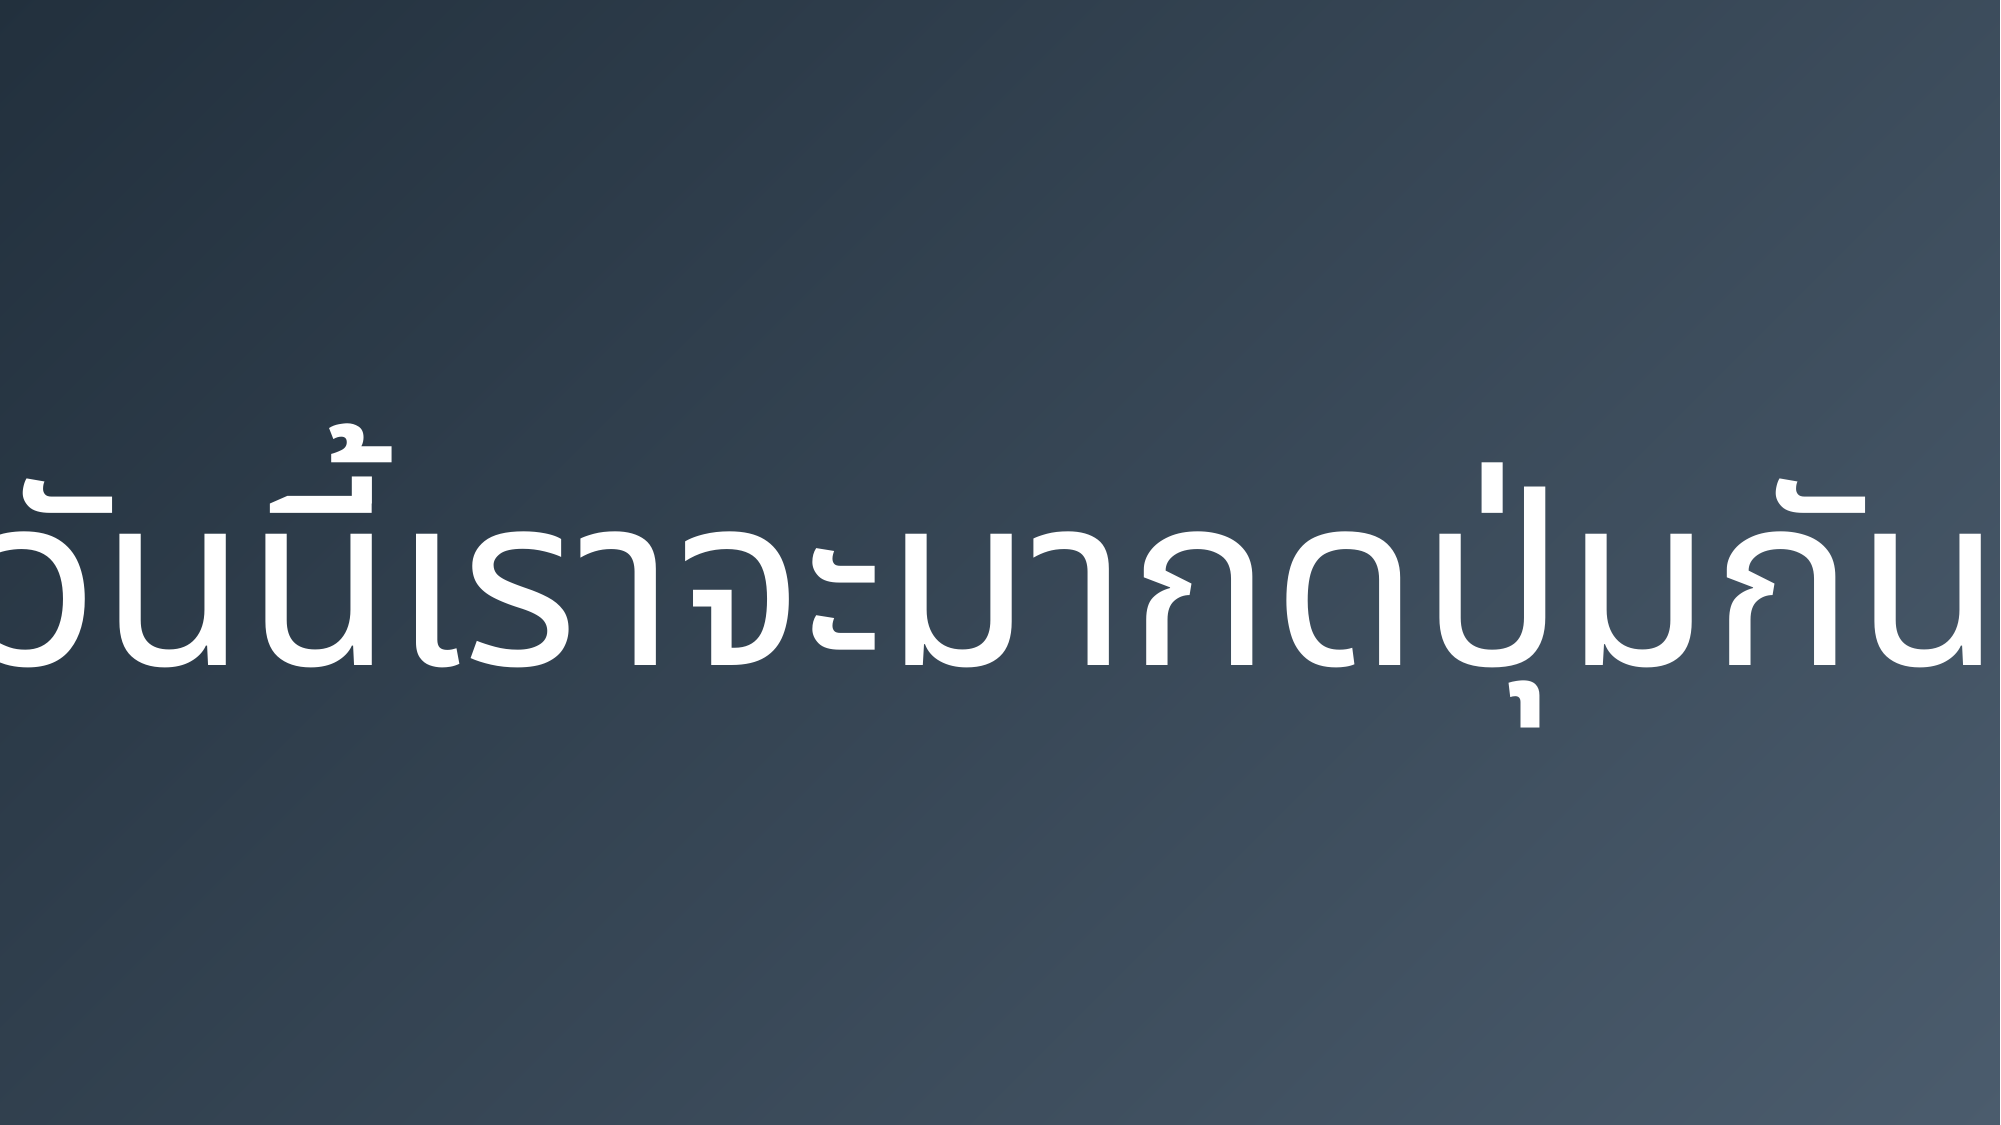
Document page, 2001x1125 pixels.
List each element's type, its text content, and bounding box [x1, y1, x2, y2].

text_box วันนี้เราจะมากดปุ่มกัน [0, 418, 2000, 721]
